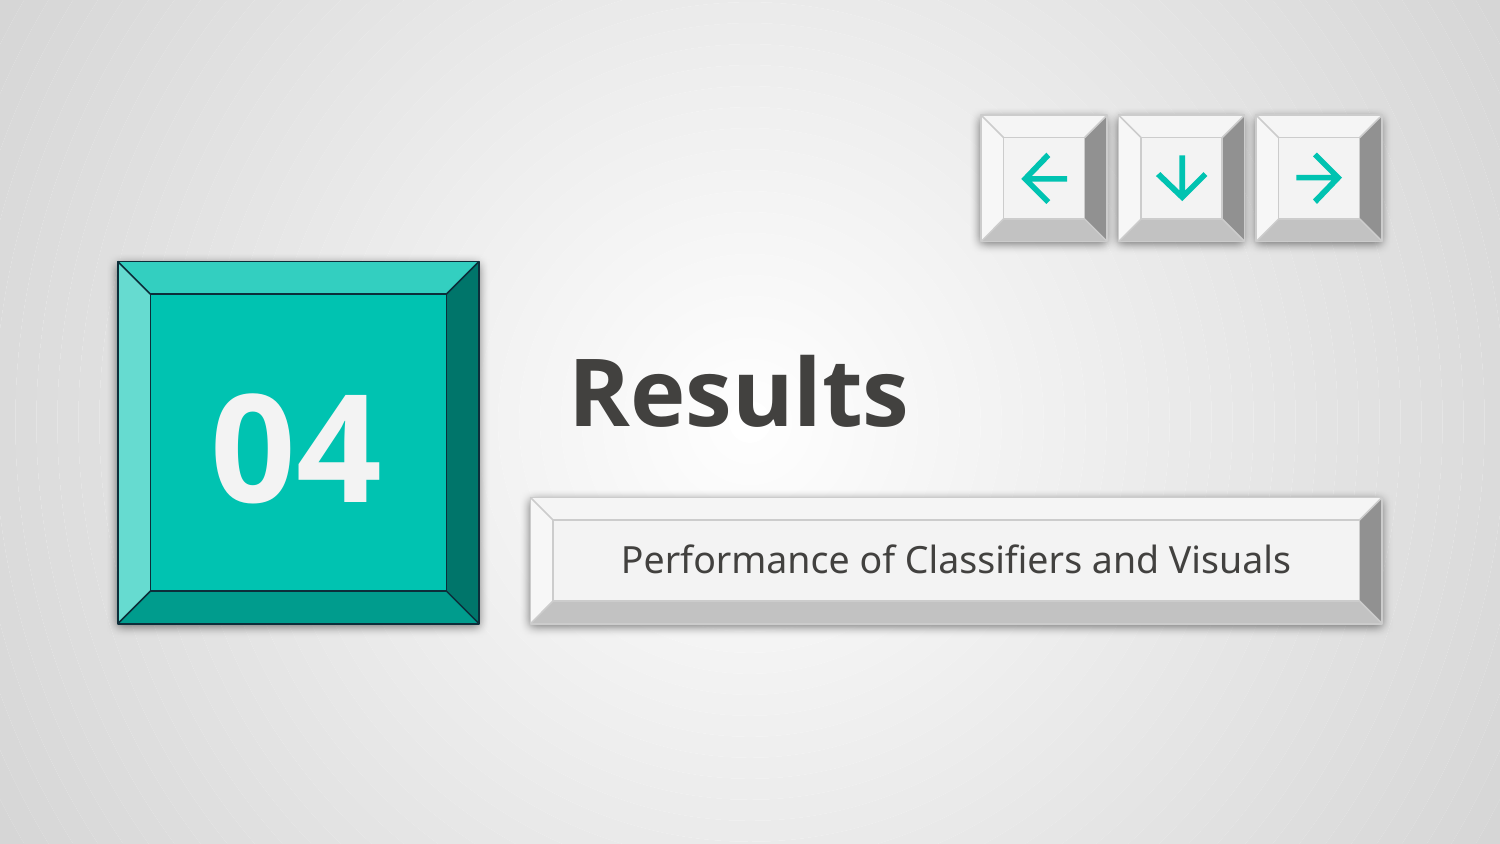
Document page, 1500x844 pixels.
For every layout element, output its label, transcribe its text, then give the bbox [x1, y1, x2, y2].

subtitle Random Forest gives INCORRECT prediction of 0 (‘Fake News’) ( https://abcnews.go.com/Politics/messages-yemen-war-plans-inadvertently-shared-reporter-timeline/story?id=120128447 ) [120, 262, 477, 294]
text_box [980, 114, 1383, 242]
text_box [530, 497, 1383, 624]
text_box [117, 261, 480, 624]
title 04 [147, 345, 445, 541]
title Results [553, 262, 1360, 516]
subtitle Performance of Classifiers and Visuals [592, 522, 1321, 594]
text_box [533, 498, 1380, 519]
